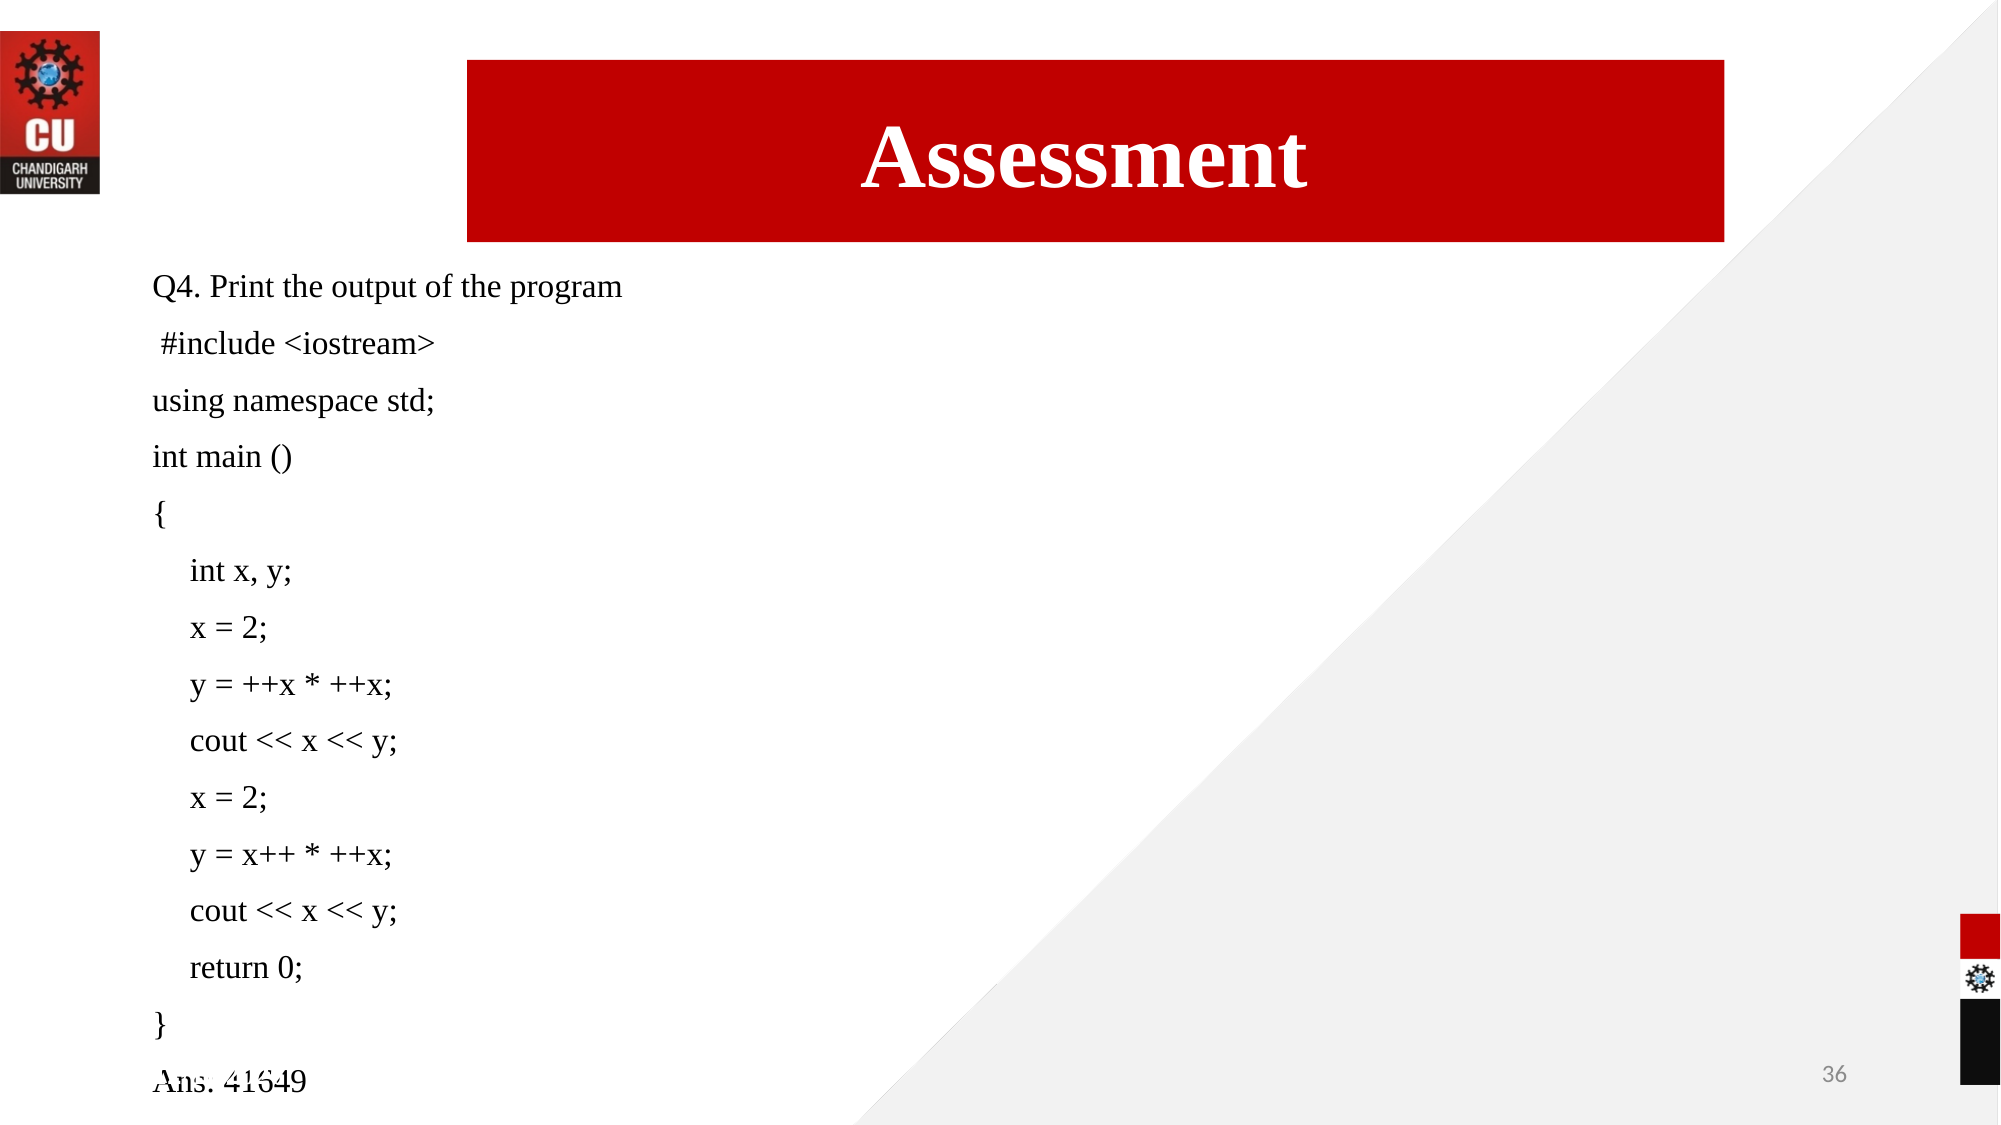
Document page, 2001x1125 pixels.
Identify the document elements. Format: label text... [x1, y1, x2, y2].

text_box Assessment [467, 59, 1725, 243]
list Q4. Print the output of the program #include <iostream> using namespace std; int main () { int x, y; x = 2; y = ++x * ++x; cout << x << y; x = 2; y = x++ * ++x; cout << x << y; return 0; } Ans: 41649 [137, 261, 1863, 1035]
slide_number 36 [1412, 1042, 1863, 1103]
picture [0, 0, 2001, 1125]
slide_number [137, 1042, 588, 1103]
